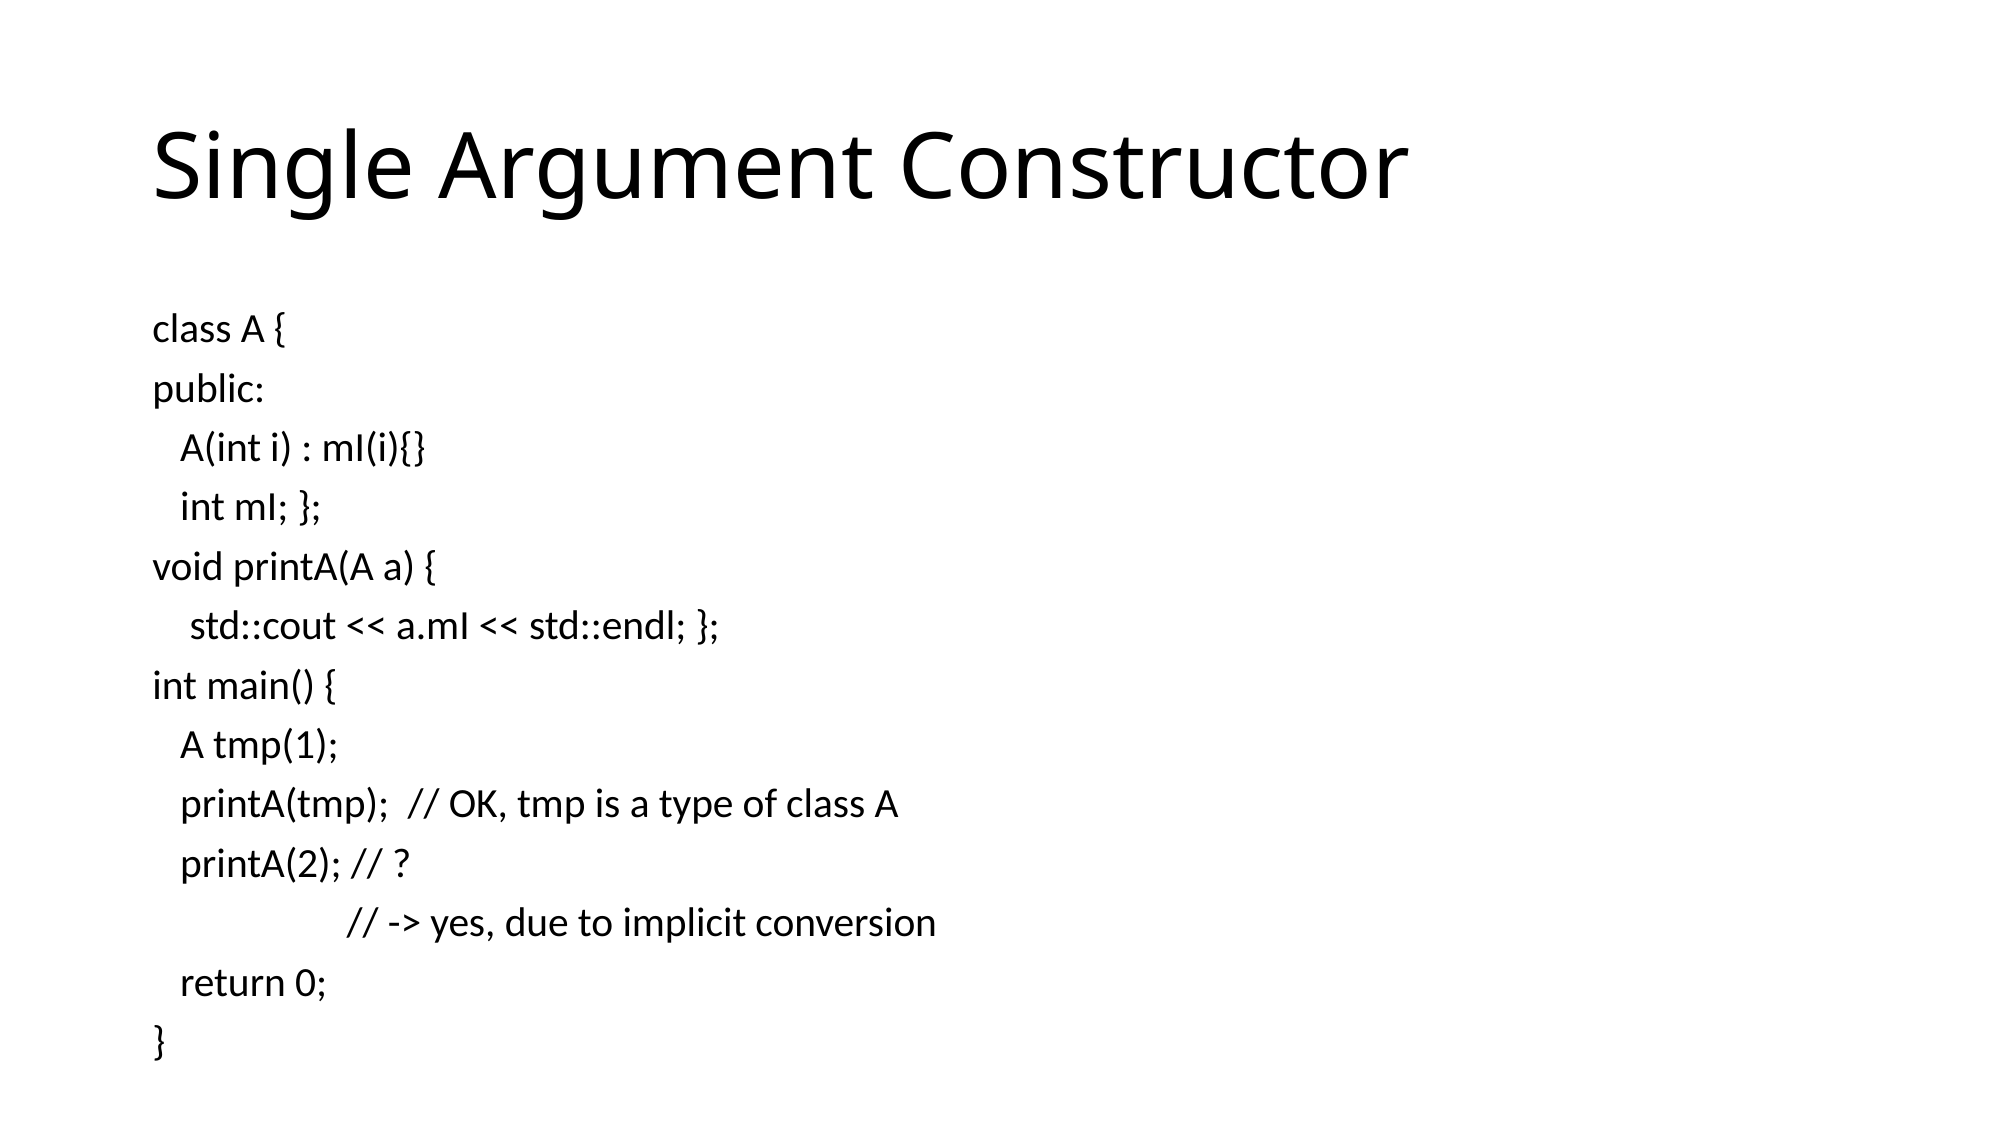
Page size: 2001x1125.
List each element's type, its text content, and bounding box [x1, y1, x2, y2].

list class A { public: A(int i) : mI(i){} int mI; }; void printA(A a) { std::cout << a.mI << std::endl; }; int main() { A tmp(1); printA(tmp); // OK, tmp is a type of class A printA(2); // ? // -> yes, due to implicit conversion return 0; } [137, 299, 1863, 1081]
title Single Argument Constructor [137, 59, 1863, 278]
